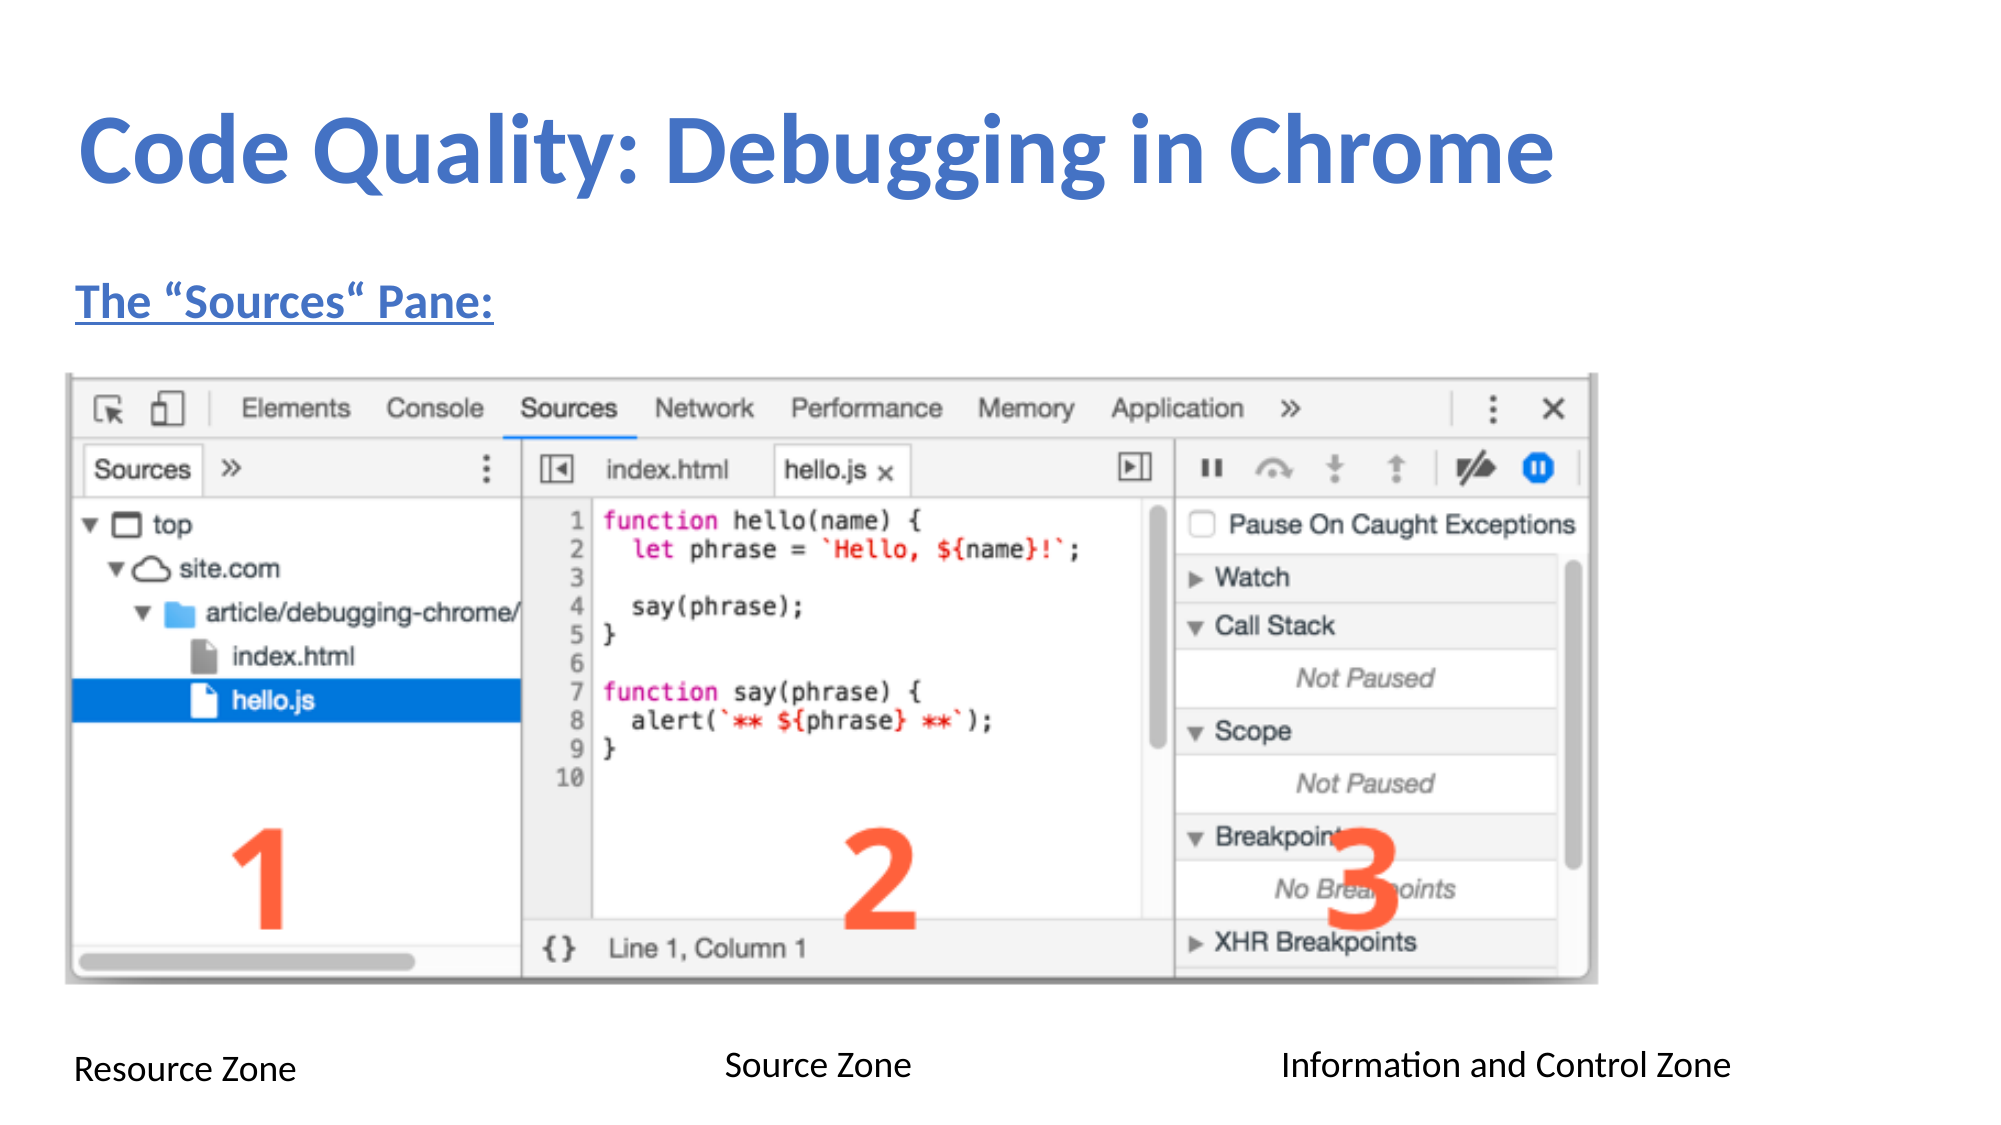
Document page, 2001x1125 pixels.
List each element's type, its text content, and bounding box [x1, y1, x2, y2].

text_box The “Sources“ Pane: [60, 260, 510, 336]
text_box Source Zone [710, 1032, 928, 1093]
picture [35, 336, 1645, 1018]
text_box Information and Control Zone [1266, 1032, 1747, 1093]
text_box Code Quality: Debugging in Chrome [65, 76, 1573, 211]
text_box Resource Zone [59, 1036, 313, 1096]
